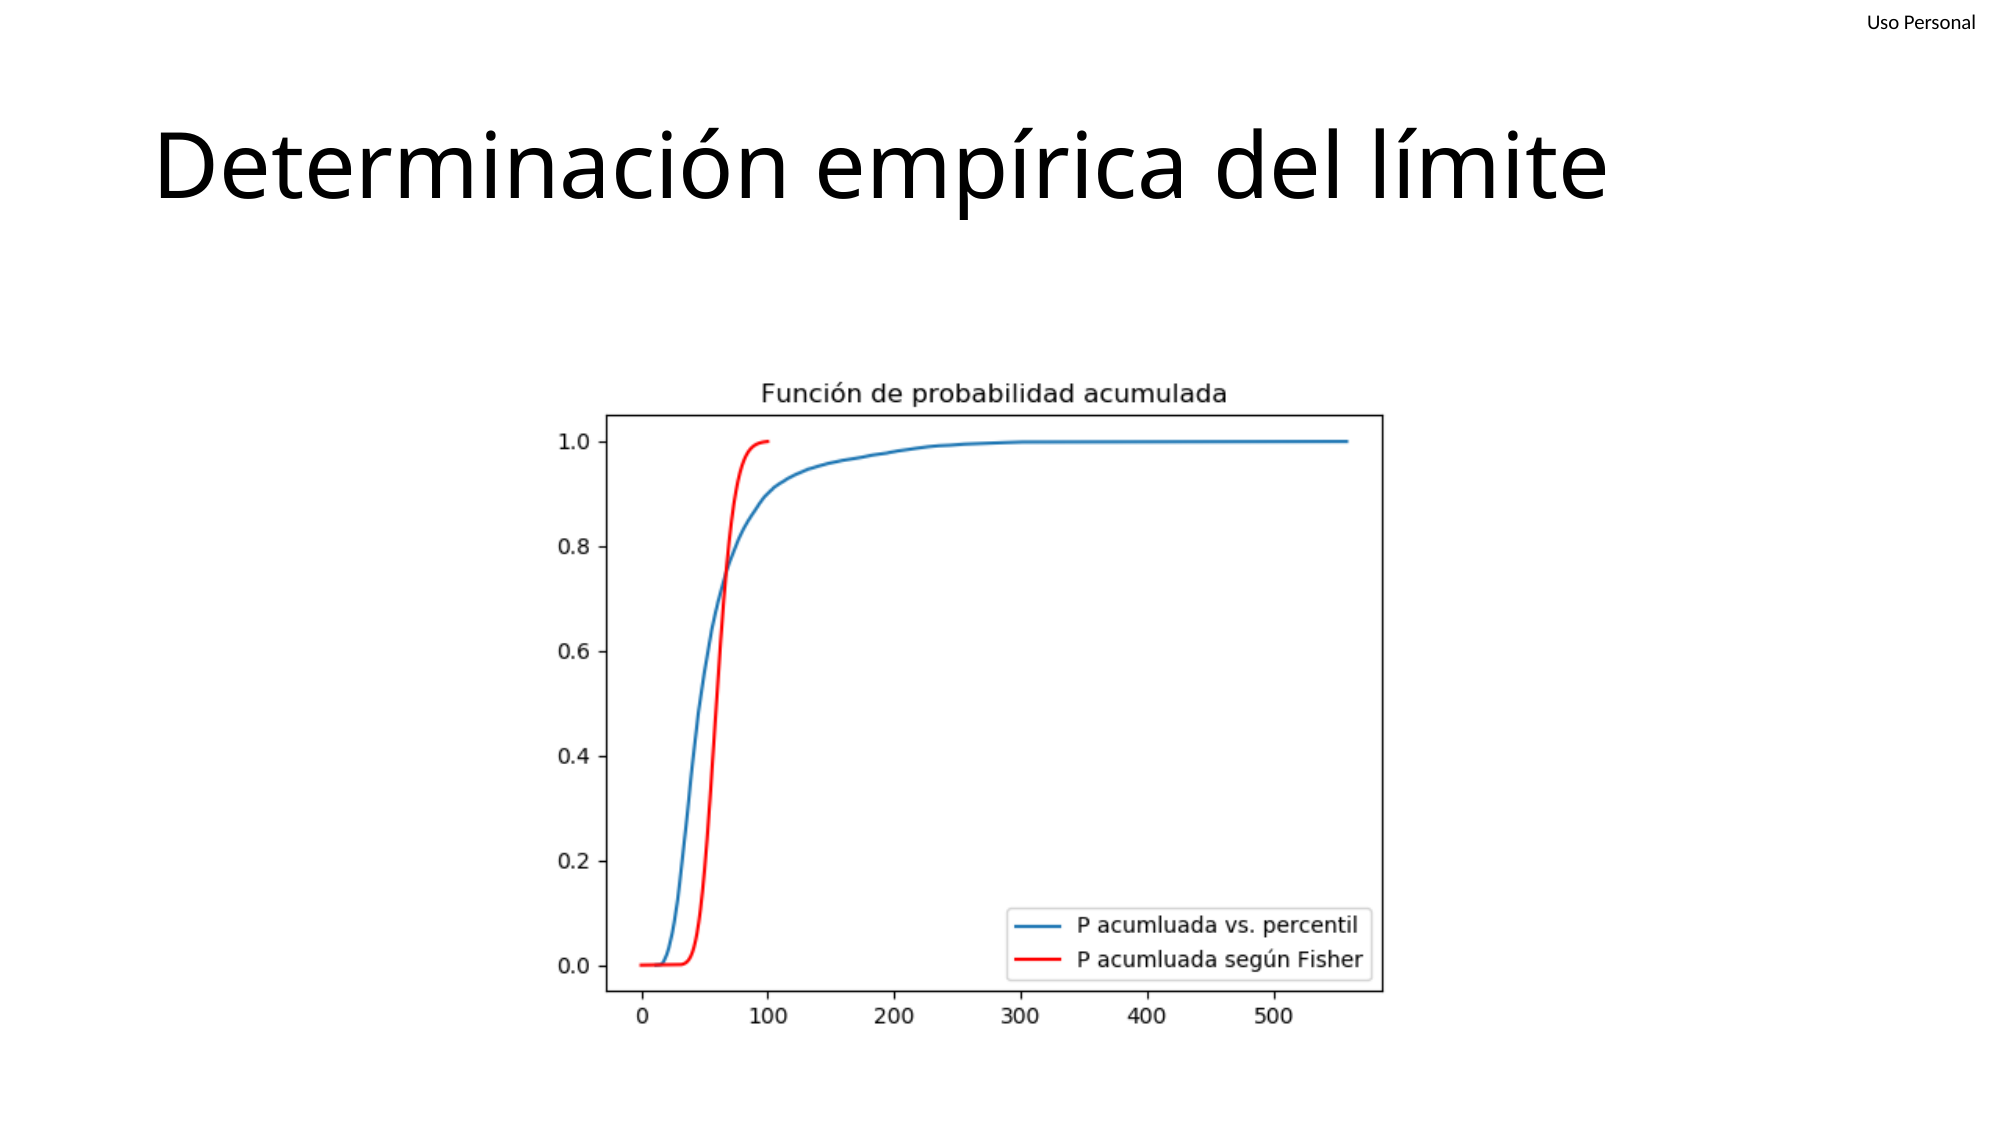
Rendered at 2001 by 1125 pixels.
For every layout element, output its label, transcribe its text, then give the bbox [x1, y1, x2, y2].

picture [492, 329, 1462, 1066]
title Determinación empírica del límite [137, 59, 1863, 278]
